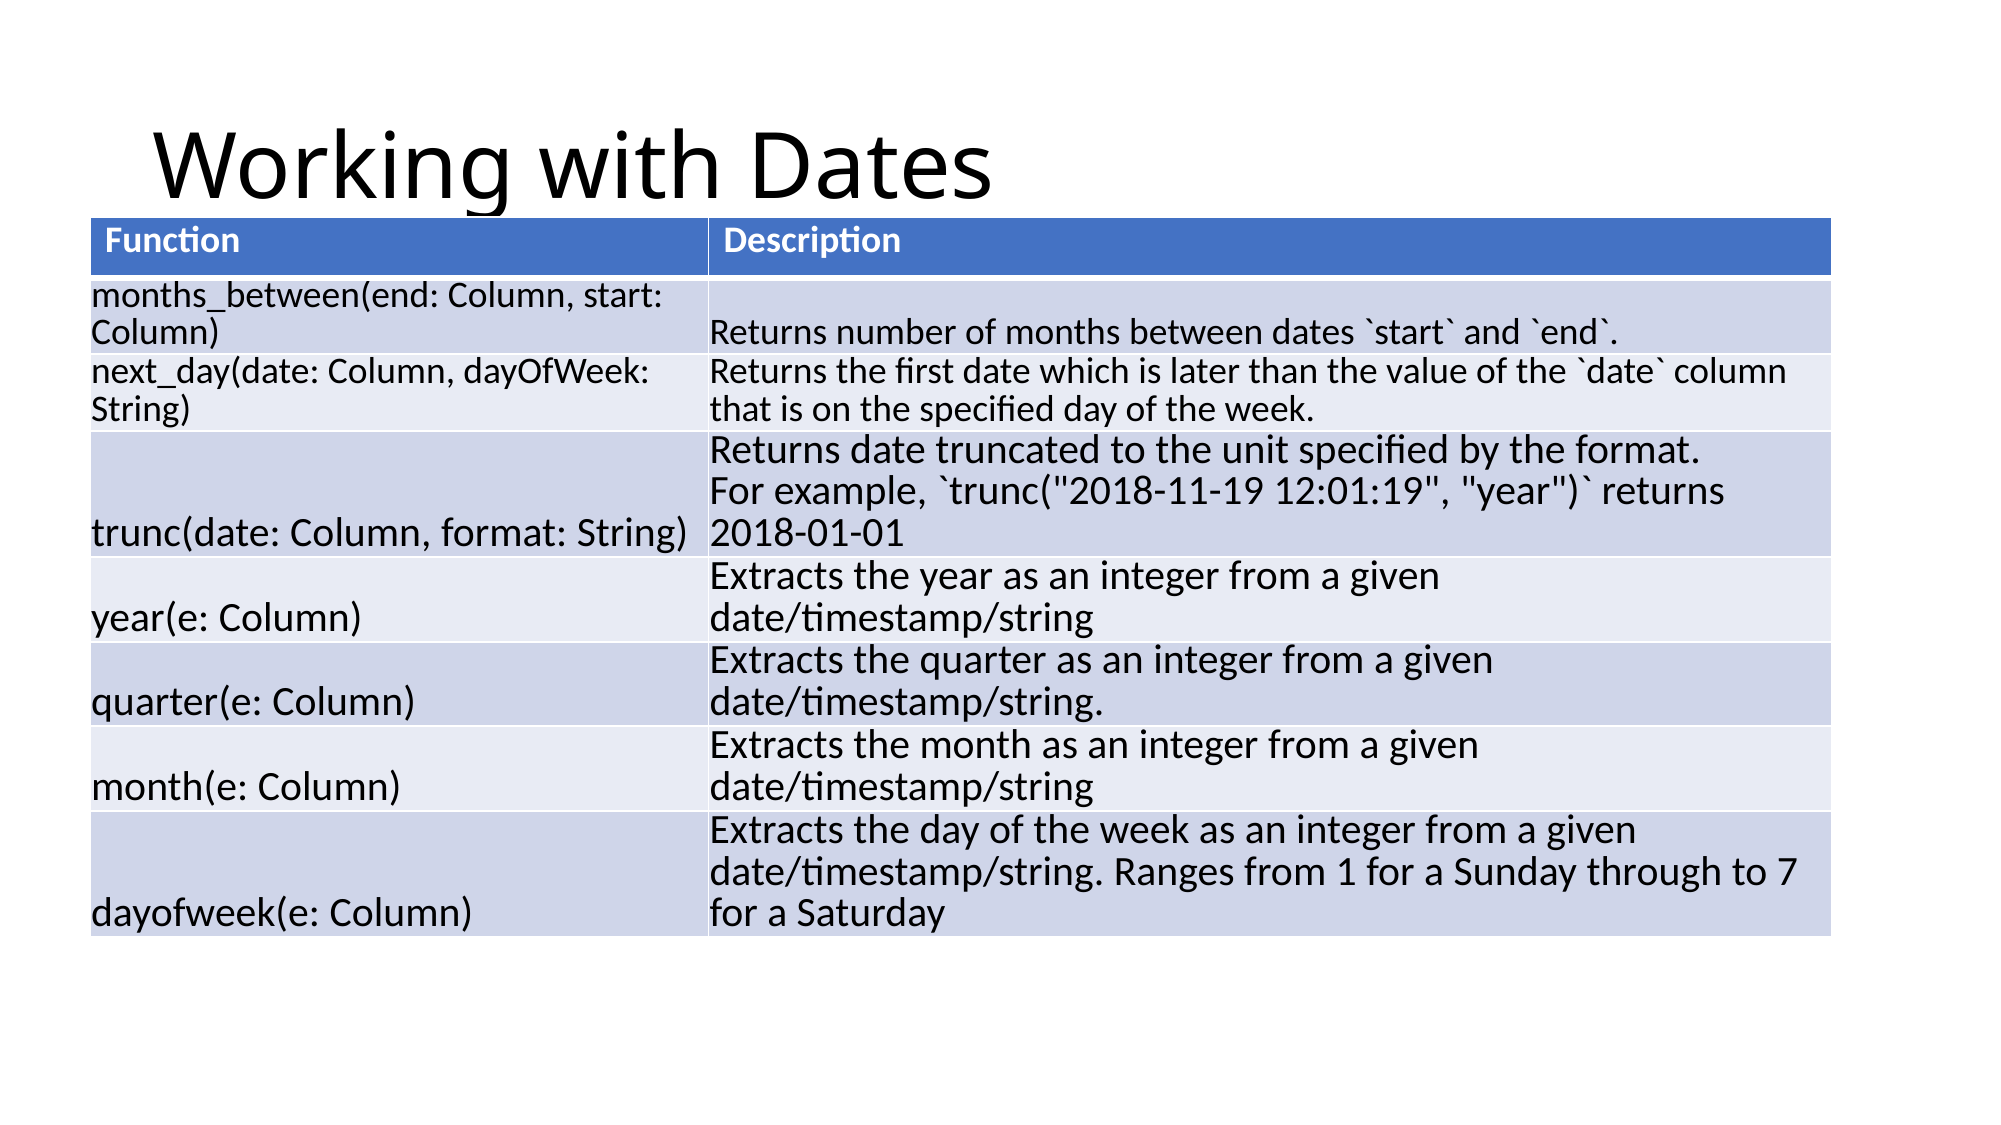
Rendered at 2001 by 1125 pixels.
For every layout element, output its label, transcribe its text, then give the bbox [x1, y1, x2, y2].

table_cell dayofweek(e: Column) [91, 812, 708, 936]
table_cell quarter(e: Column) [91, 643, 708, 725]
table_cell Returns the first date which is later than the value of the `date` column that is on the specified day of the week. [709, 355, 1831, 430]
table_cell Returns number of months between dates `start` and `end`. [709, 281, 1831, 353]
title Working with Dates [137, 59, 1863, 278]
table_cell Extracts the quarter as an integer from a given date/timestamp/string. [709, 643, 1831, 725]
table_cell trunc(date: Column, format: String) [91, 432, 708, 556]
table_cell Extracts the month as an integer from a given date/timestamp/string [709, 727, 1831, 810]
table_cell months_between(end: Column, start: Column) [91, 281, 708, 353]
table_header Description [709, 218, 1831, 275]
table_cell Returns date truncated to the unit specified by the format. For example, `trunc("2018-11-19 12:01:19", "year")` returns 2018-01-01 [709, 432, 1831, 556]
table_cell Extracts the year as an integer from a given date/timestamp/string [709, 558, 1831, 641]
table_cell year(e: Column) [91, 558, 708, 641]
table_header Function [91, 218, 708, 275]
table_cell next_day(date: Column, dayOfWeek: String) [91, 355, 708, 430]
table_cell month(e: Column) [91, 727, 708, 810]
table_cell Extracts the day of the week as an integer from a given date/timestamp/string. Ranges from 1 for a Sunday through to 7 for a Saturday [709, 812, 1831, 936]
